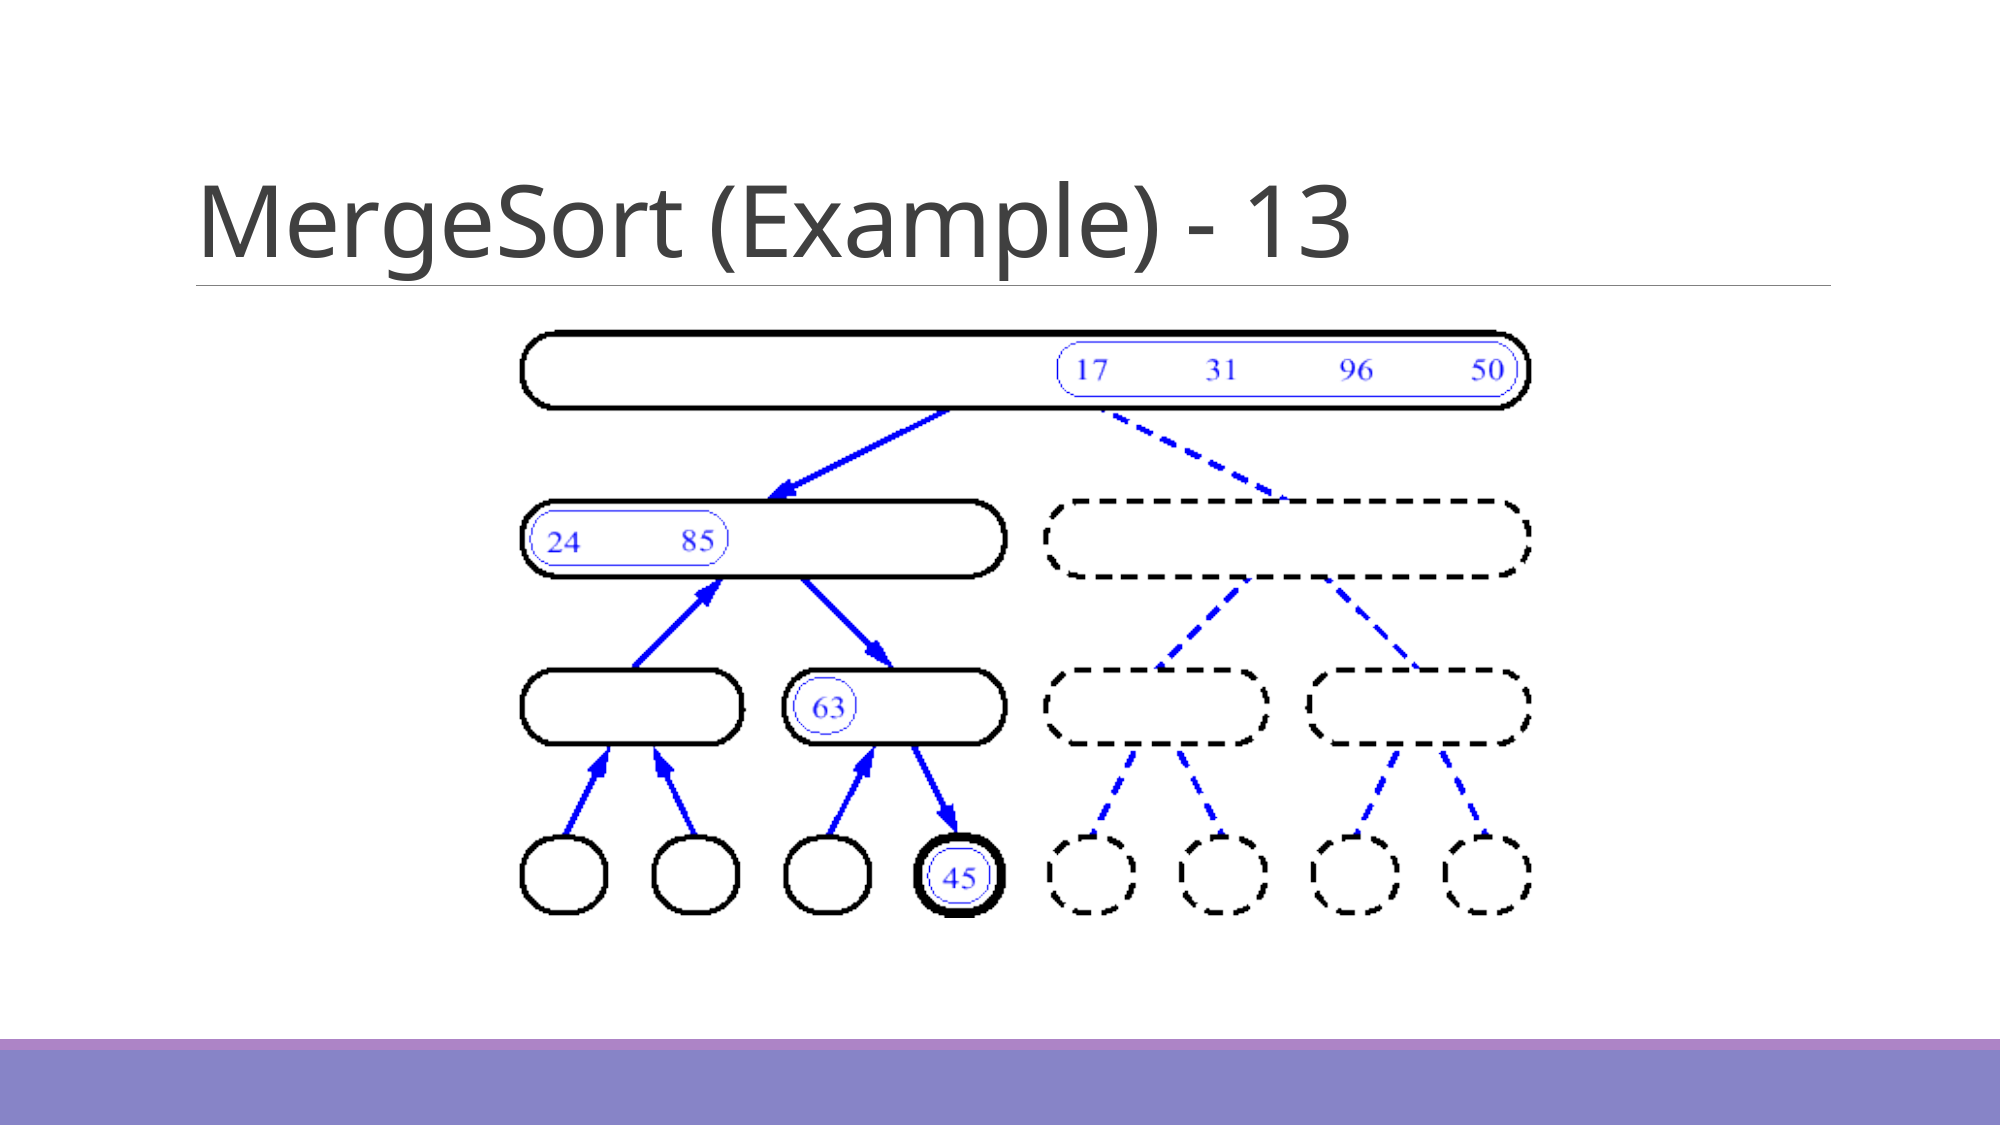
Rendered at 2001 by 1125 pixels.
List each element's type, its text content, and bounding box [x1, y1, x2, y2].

title MergeSort (Example) - 13 [180, 47, 1830, 285]
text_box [513, 325, 1536, 918]
